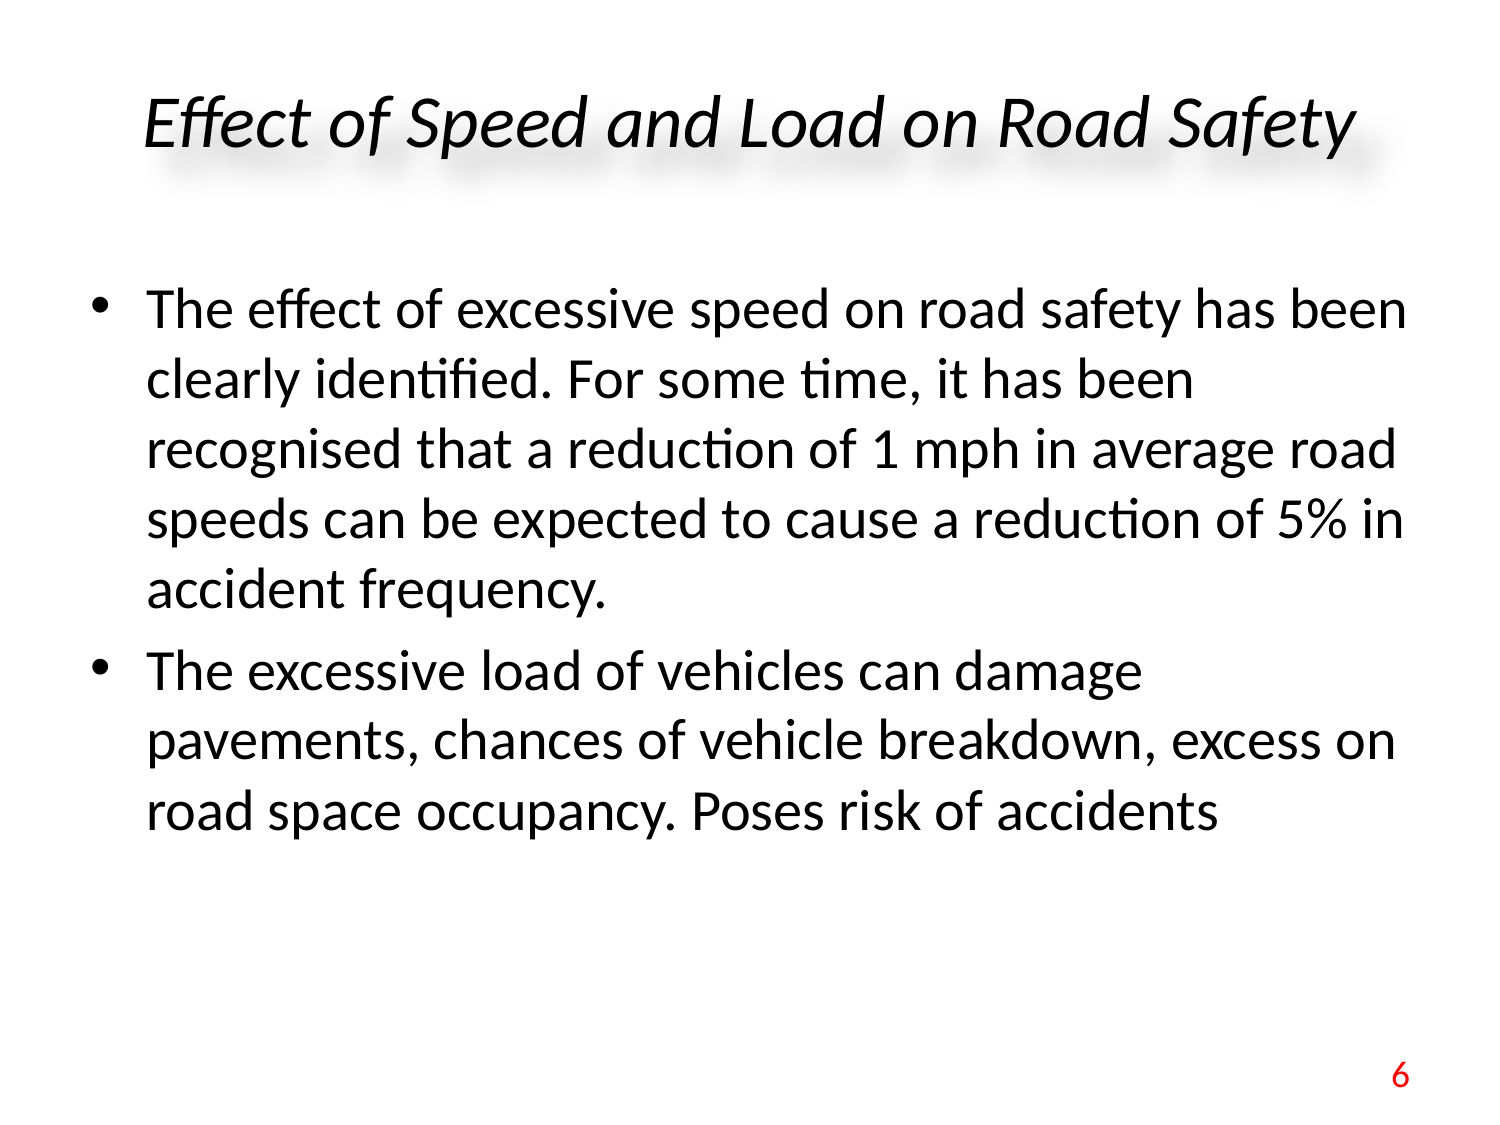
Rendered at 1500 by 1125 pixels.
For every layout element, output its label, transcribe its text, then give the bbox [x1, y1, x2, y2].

list The effect of excessive speed on road safety has been clearly identified. For some time, it has been recognised that a reduction of 1 mph in average road speeds can be expected to cause a reduction of 5% in accident frequency. The excessive load of vehicles can damage pavements, chances of vehicle breakdown, excess on road space occupancy. Poses risk of accidents [75, 262, 1425, 1005]
title Effect of Speed and Load on Road Safety [75, 35, 1425, 200]
slide_number 6 [1074, 1042, 1425, 1103]
